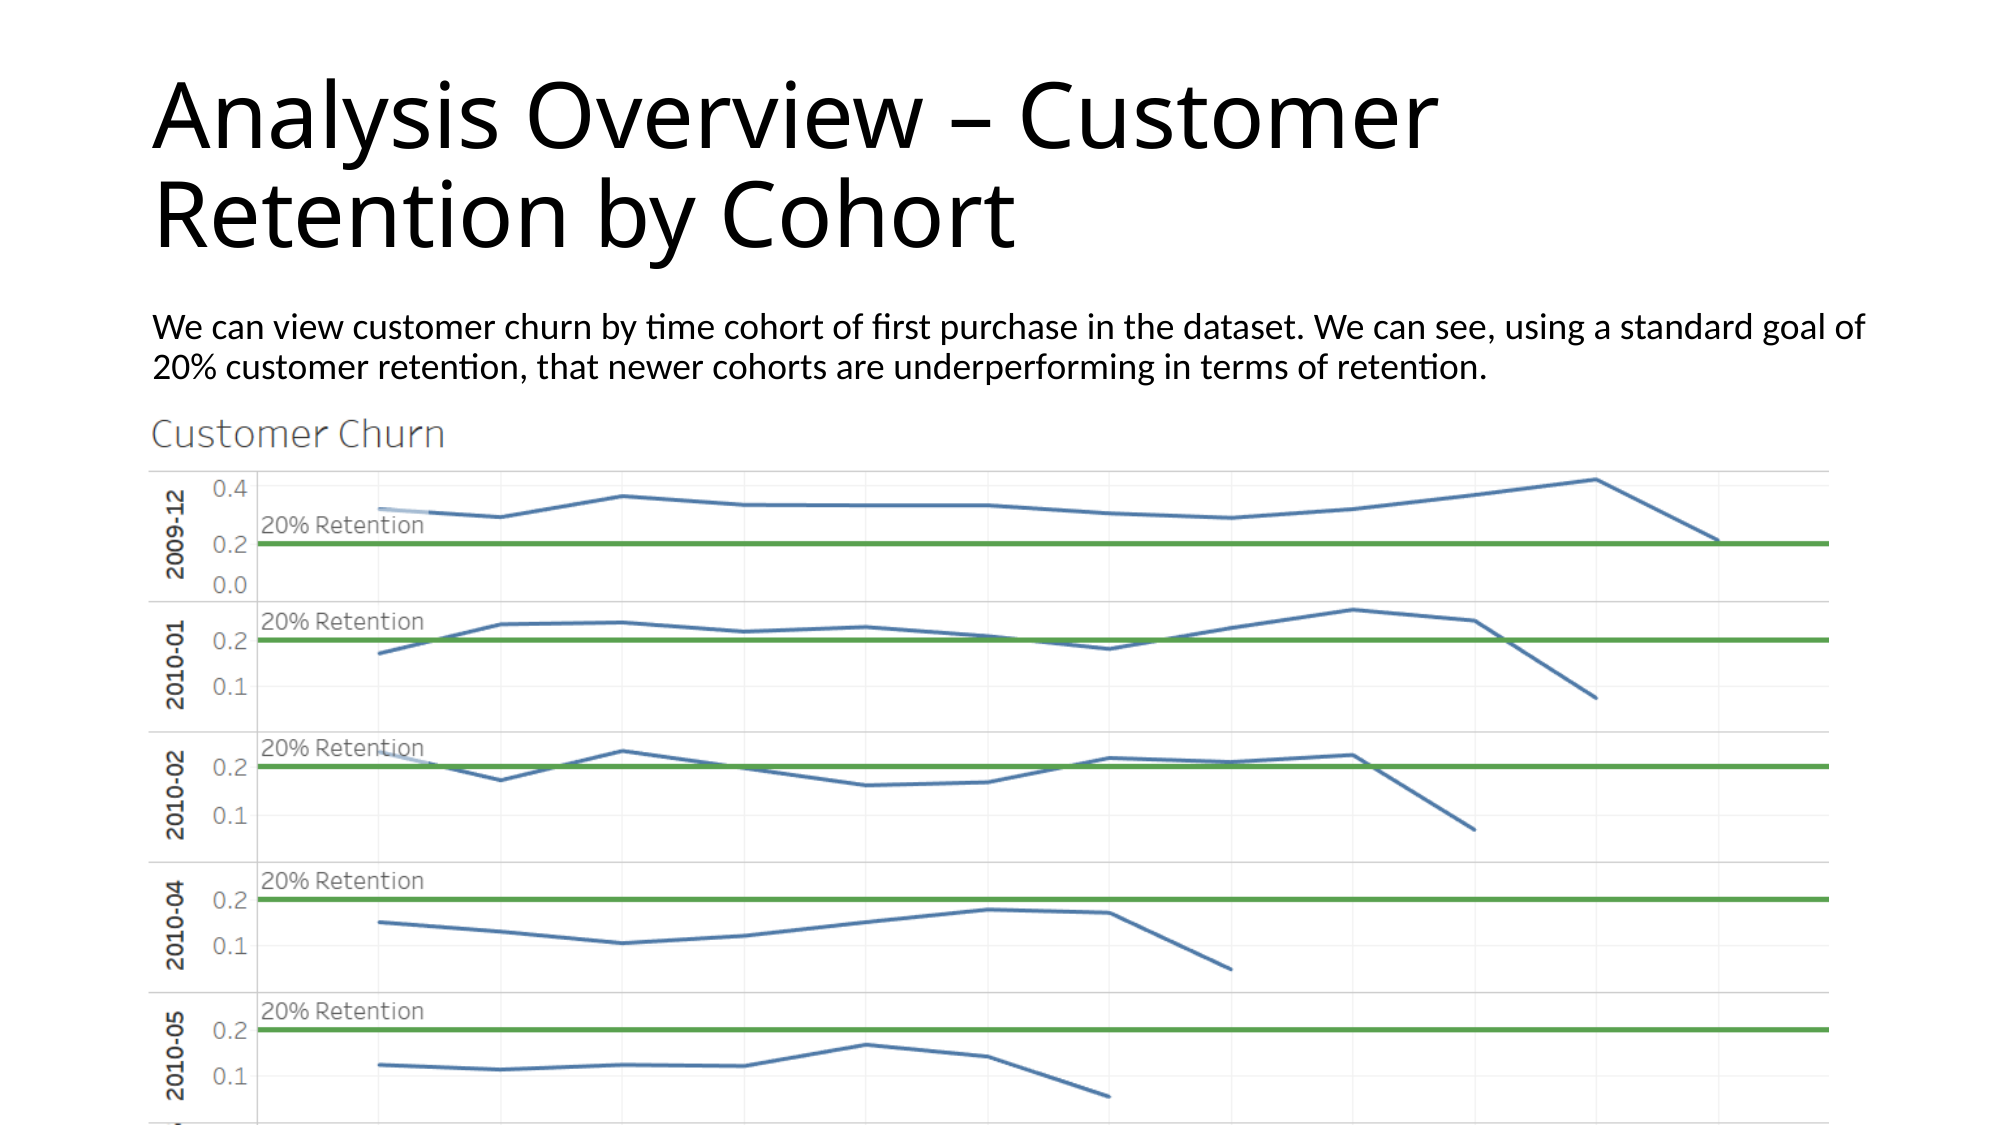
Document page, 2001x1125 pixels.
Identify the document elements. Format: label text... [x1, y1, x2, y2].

list We can view customer churn by time cohort of first purchase in the dataset. We can see, using a standard goal of 20% customer retention, that newer cohorts are underperforming in terms of retention. [137, 299, 1949, 1014]
picture [137, 407, 1829, 1125]
title Analysis Overview – Customer Retention by Cohort [137, 59, 1863, 278]
